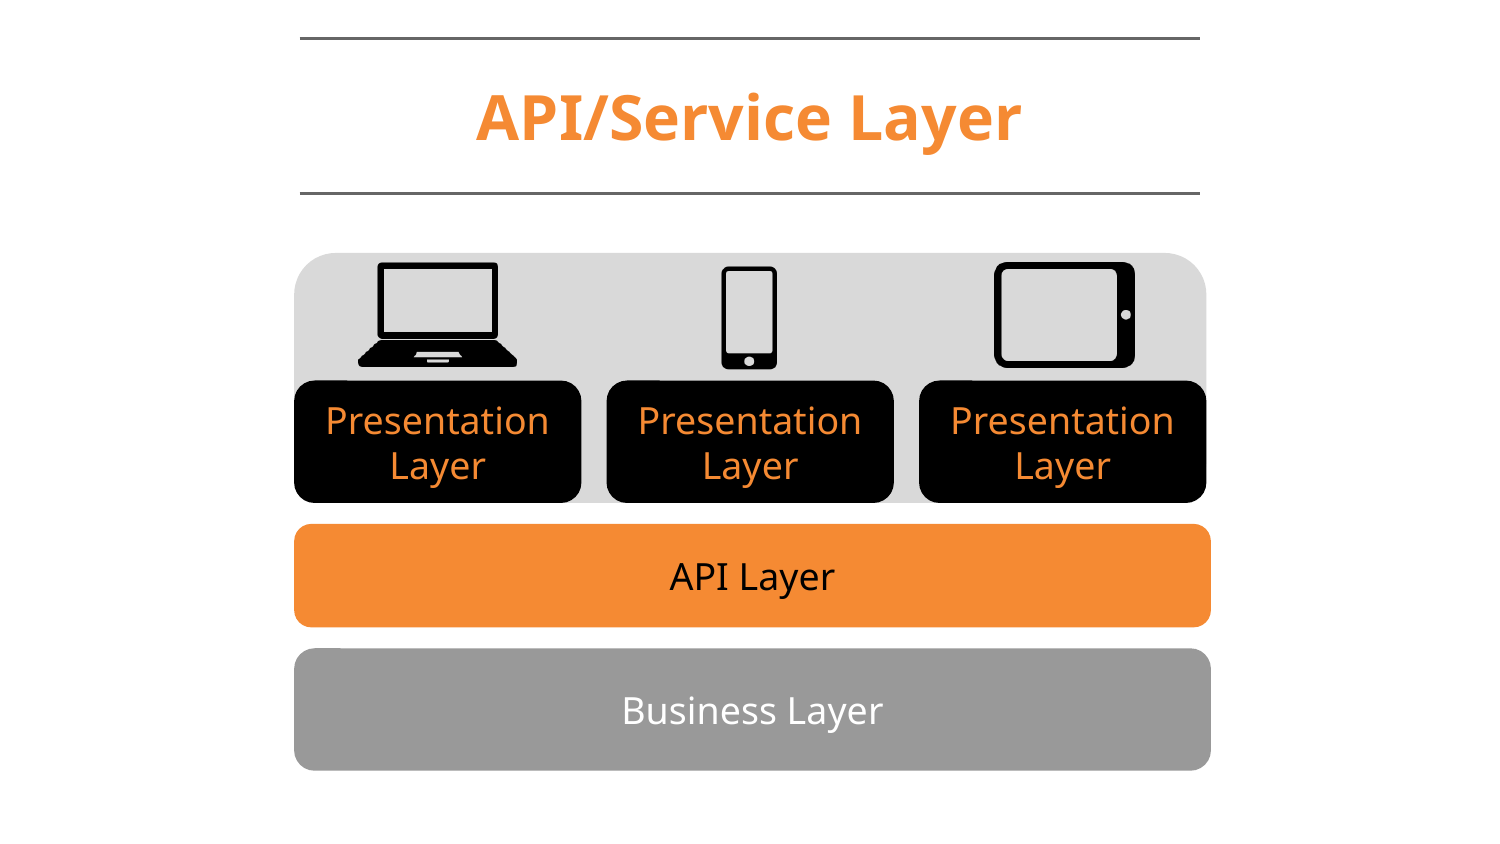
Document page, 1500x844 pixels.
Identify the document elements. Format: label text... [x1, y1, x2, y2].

text_box Presentation Layer [606, 380, 894, 503]
picture [993, 244, 1135, 386]
text_box [294, 252, 353, 395]
text_box Business Layer [294, 648, 1211, 771]
text_box API Layer [294, 523, 1211, 628]
picture [691, 265, 807, 381]
text_box Presentation Layer [919, 380, 1207, 503]
title API/Service Layer [291, 45, 1209, 186]
text_box Presentation Layer [294, 380, 582, 503]
picture [358, 235, 518, 395]
text_box [522, 252, 988, 503]
text_box [1139, 252, 1207, 398]
